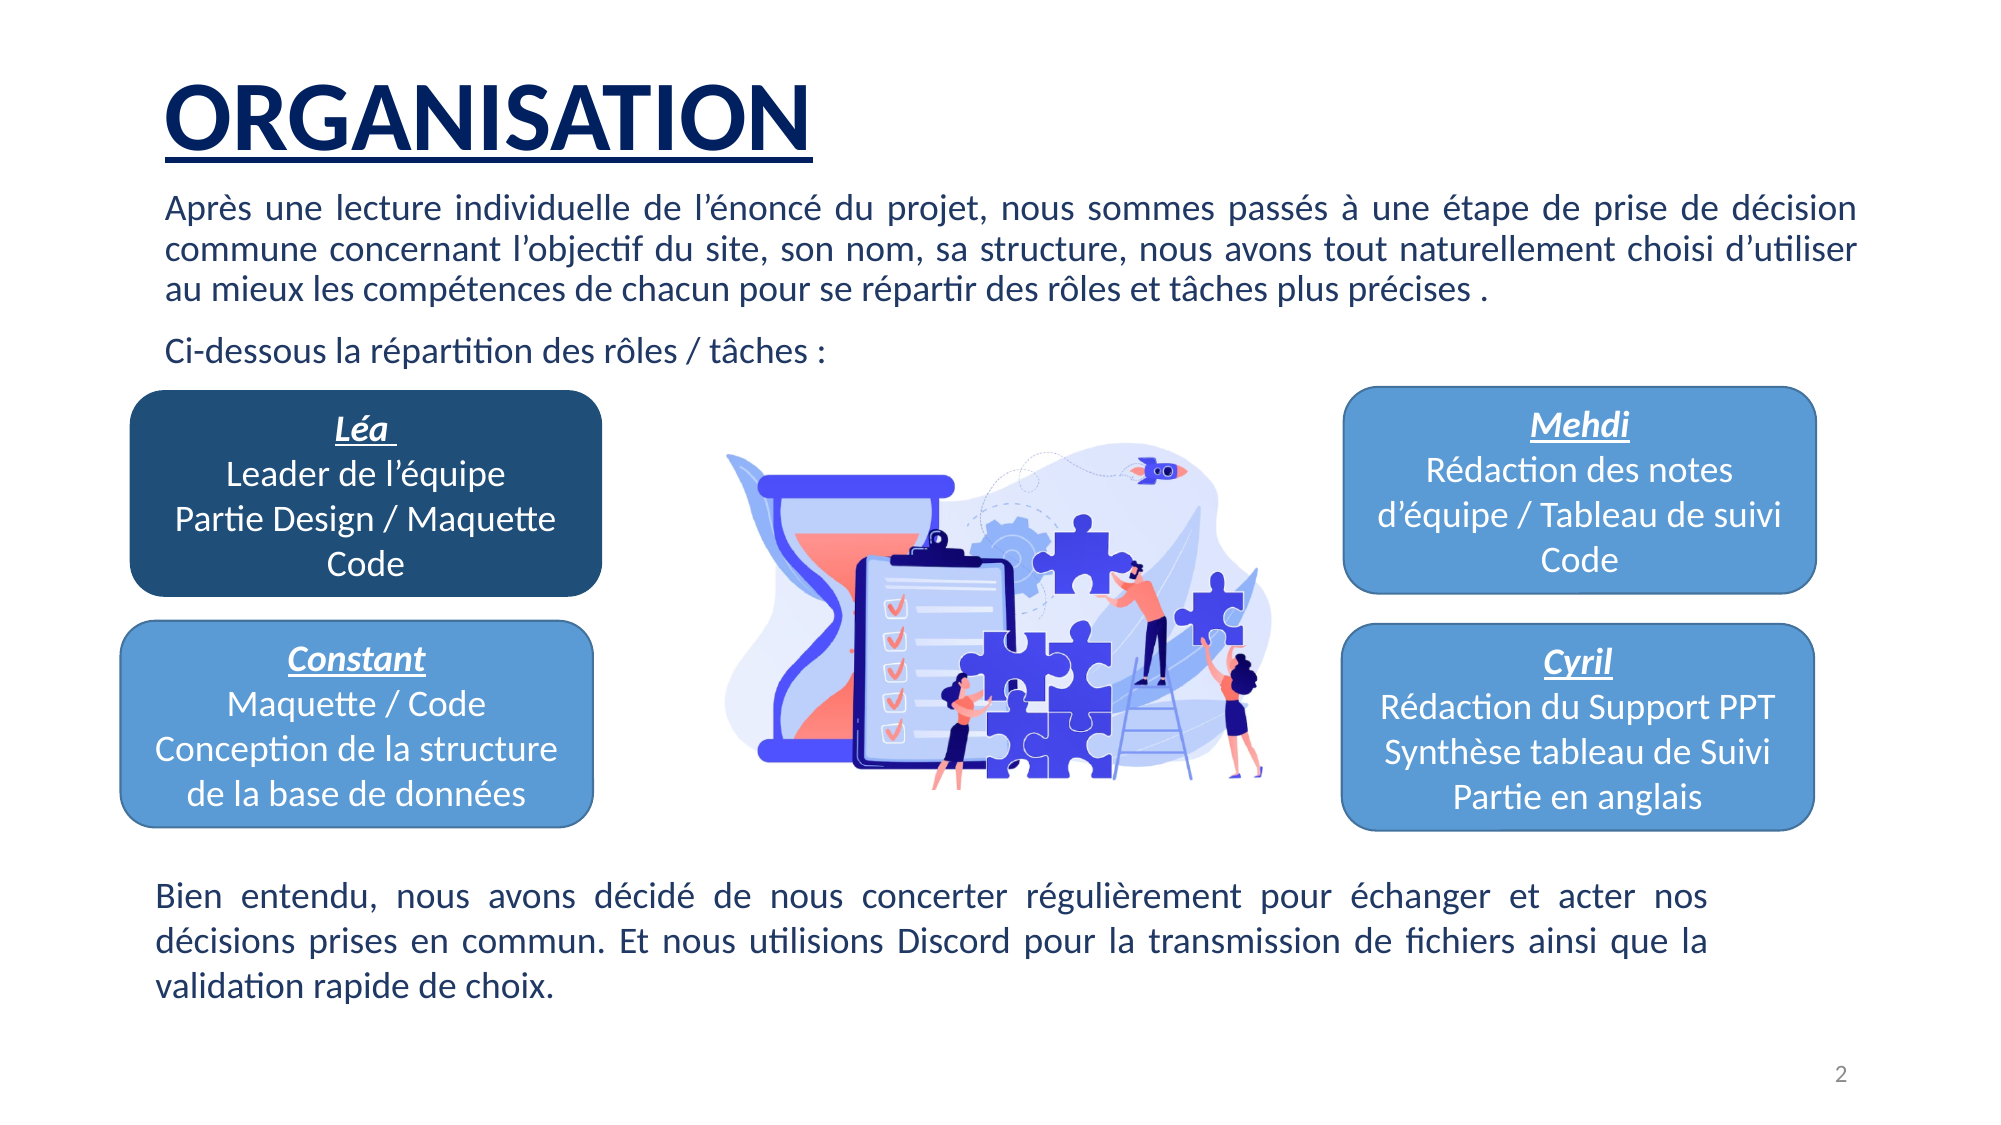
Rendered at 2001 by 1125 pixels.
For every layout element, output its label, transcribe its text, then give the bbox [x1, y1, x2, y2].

list Après une lecture individuelle de l’énoncé du projet, nous sommes passés à une étape de prise de décision commune concernant l’objectif du site, son nom, sa structure, nous avons tout naturellement choisi d’utiliser au mieux les compétences de chacun pour se répartir des rôles et tâches plus précises . Ci-dessous la répartition des rôles / tâches : [149, 181, 1875, 429]
picture [703, 420, 1297, 790]
text_box Mehdi Rédaction des notes d’équipe / Tableau de suivi Code [1342, 385, 1818, 595]
text_box Constant Maquette / Code Conception de la structure de la base de données [119, 619, 595, 829]
text_box Léa Leader de l’équipe Partie Design / Maquette Code [128, 389, 604, 598]
title ORGANISATION [149, 0, 1627, 181]
slide_number 2 [1412, 1042, 1863, 1103]
text_box Cyril Rédaction du Support PPT Synthèse tableau de Suivi Partie en anglais [1340, 622, 1816, 832]
text_box Bien entendu, nous avons décidé de nous concerter régulièrement pour échanger et acter nos décisions prises en commun. Et nous utilisions Discord pour la transmission de fichiers ainsi que la validation rapide de choix. [140, 864, 1725, 1014]
